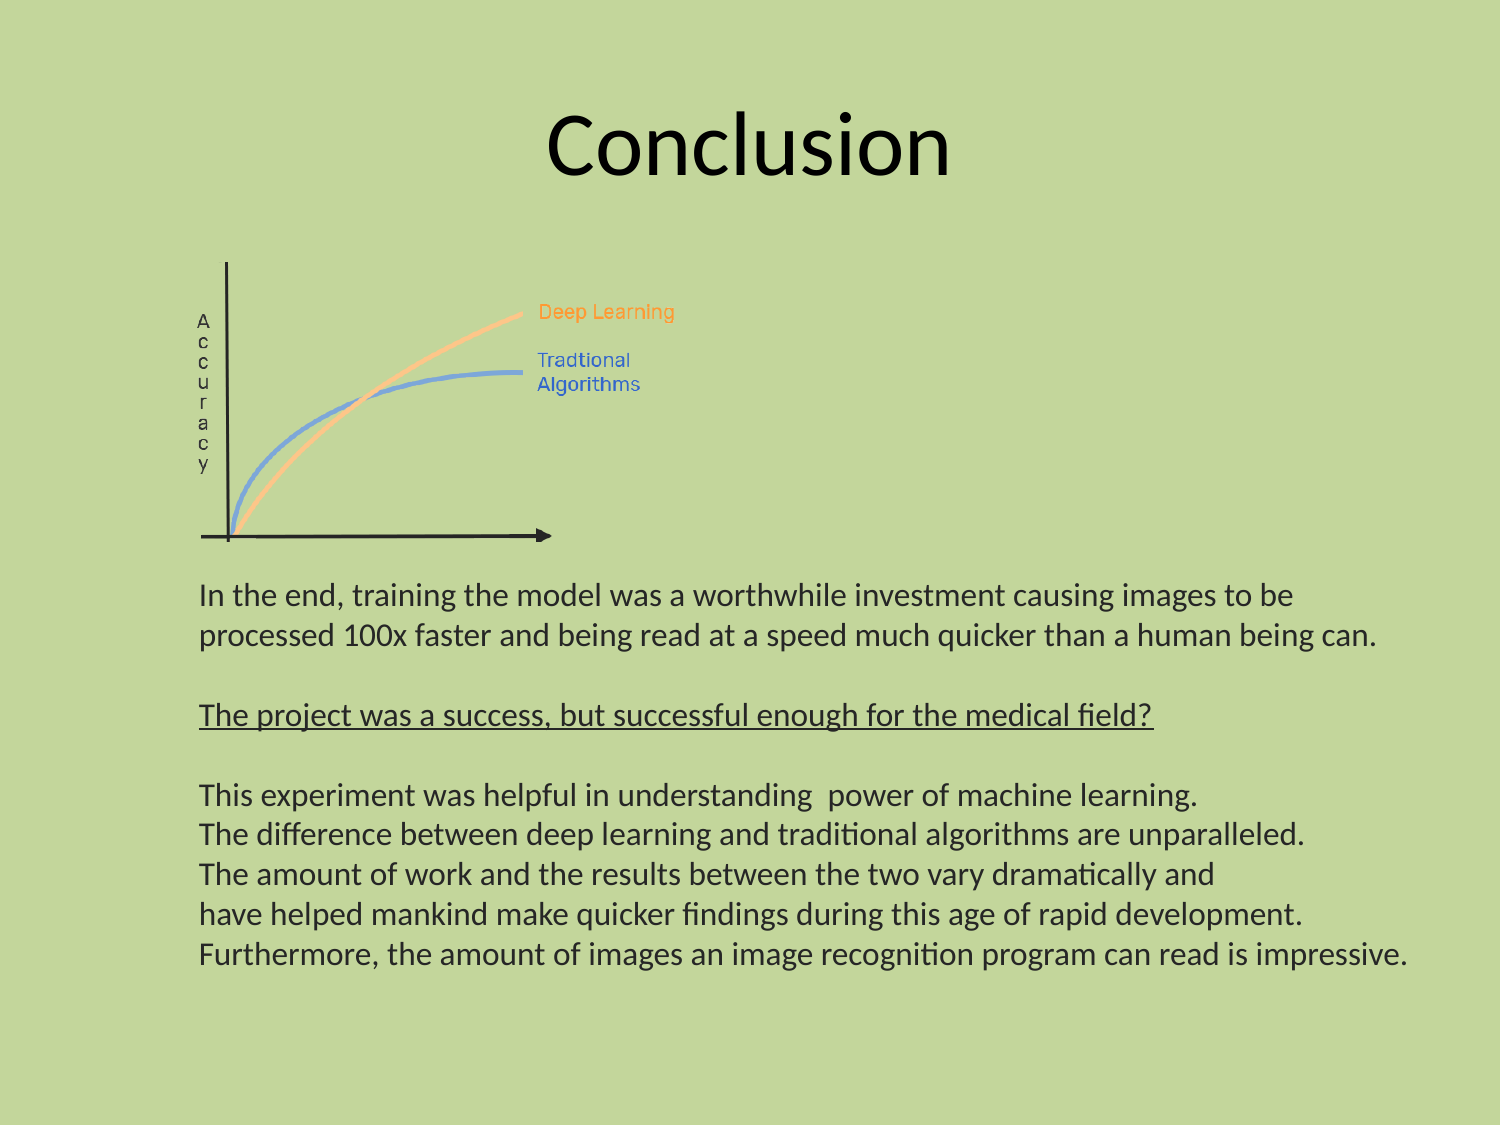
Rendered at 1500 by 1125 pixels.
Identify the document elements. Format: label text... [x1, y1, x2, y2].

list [177, 262, 686, 542]
title Conclusion [75, 45, 1425, 233]
text_box In the end, training the model was a worthwhile investment causing images to be processed 100x faster and being read at a speed much quicker than a human being can. The project was a success, but successful enough for the medical field? This experiment was helpful in understanding power of machine learning. The difference between deep learning and traditional algorithms are unparalleled. The amount of work and the results between the two vary dramatically and have helped mankind make quicker findings during this age of rapid development. Furthermore, the amount of images an image recognition program can read is impressive. [184, 565, 1433, 1020]
